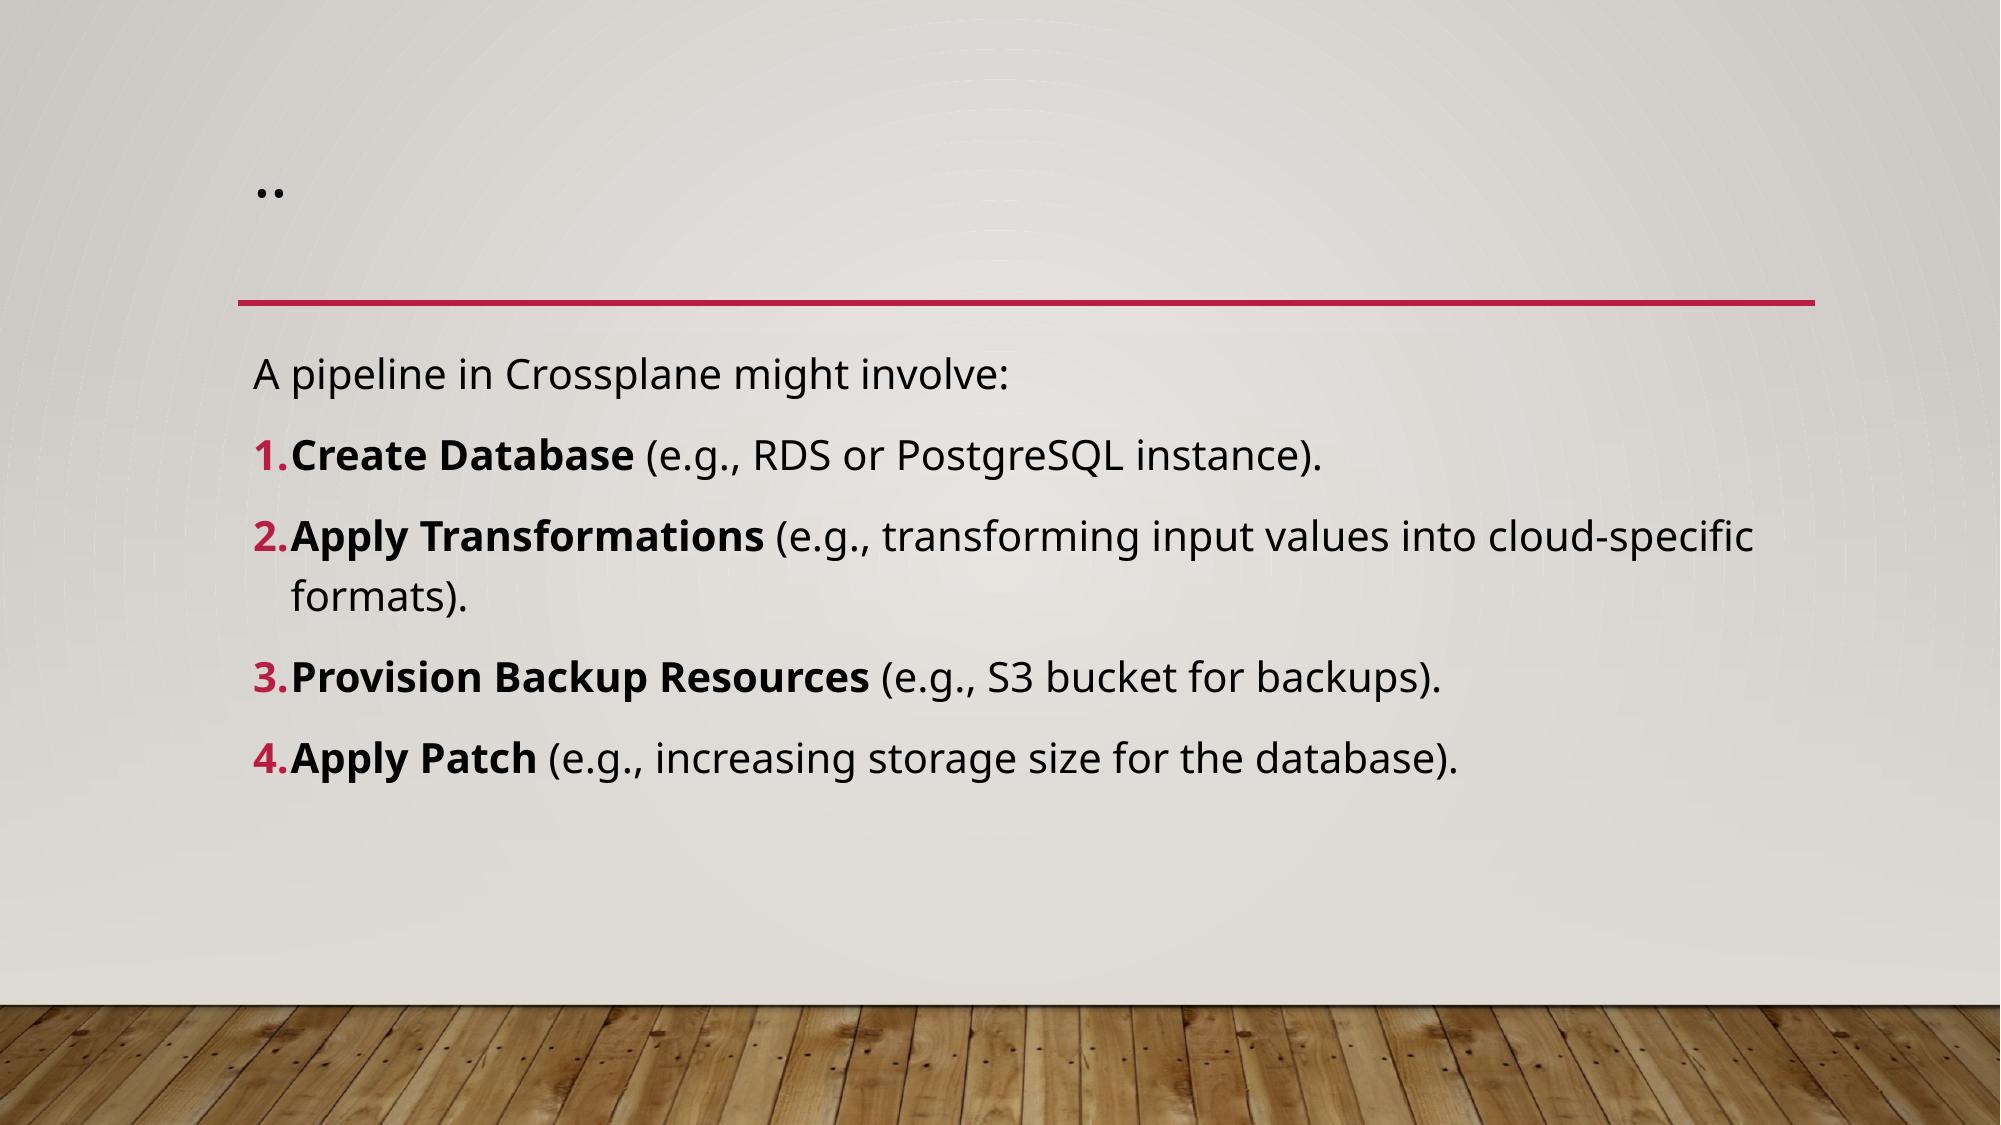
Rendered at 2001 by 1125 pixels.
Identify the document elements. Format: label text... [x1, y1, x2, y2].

title .. [238, 131, 1814, 305]
picture [0, 1005, 2000, 1125]
list A pipeline in Crossplane might involve: Create Database (e.g., RDS or PostgreSQL instance). Apply Transformations (e.g., transforming input values into cloud-specific formats). Provision Backup Resources (e.g., S3 bucket for backups). Apply Patch (e.g., increasing storage size for the database). [238, 330, 1814, 897]
